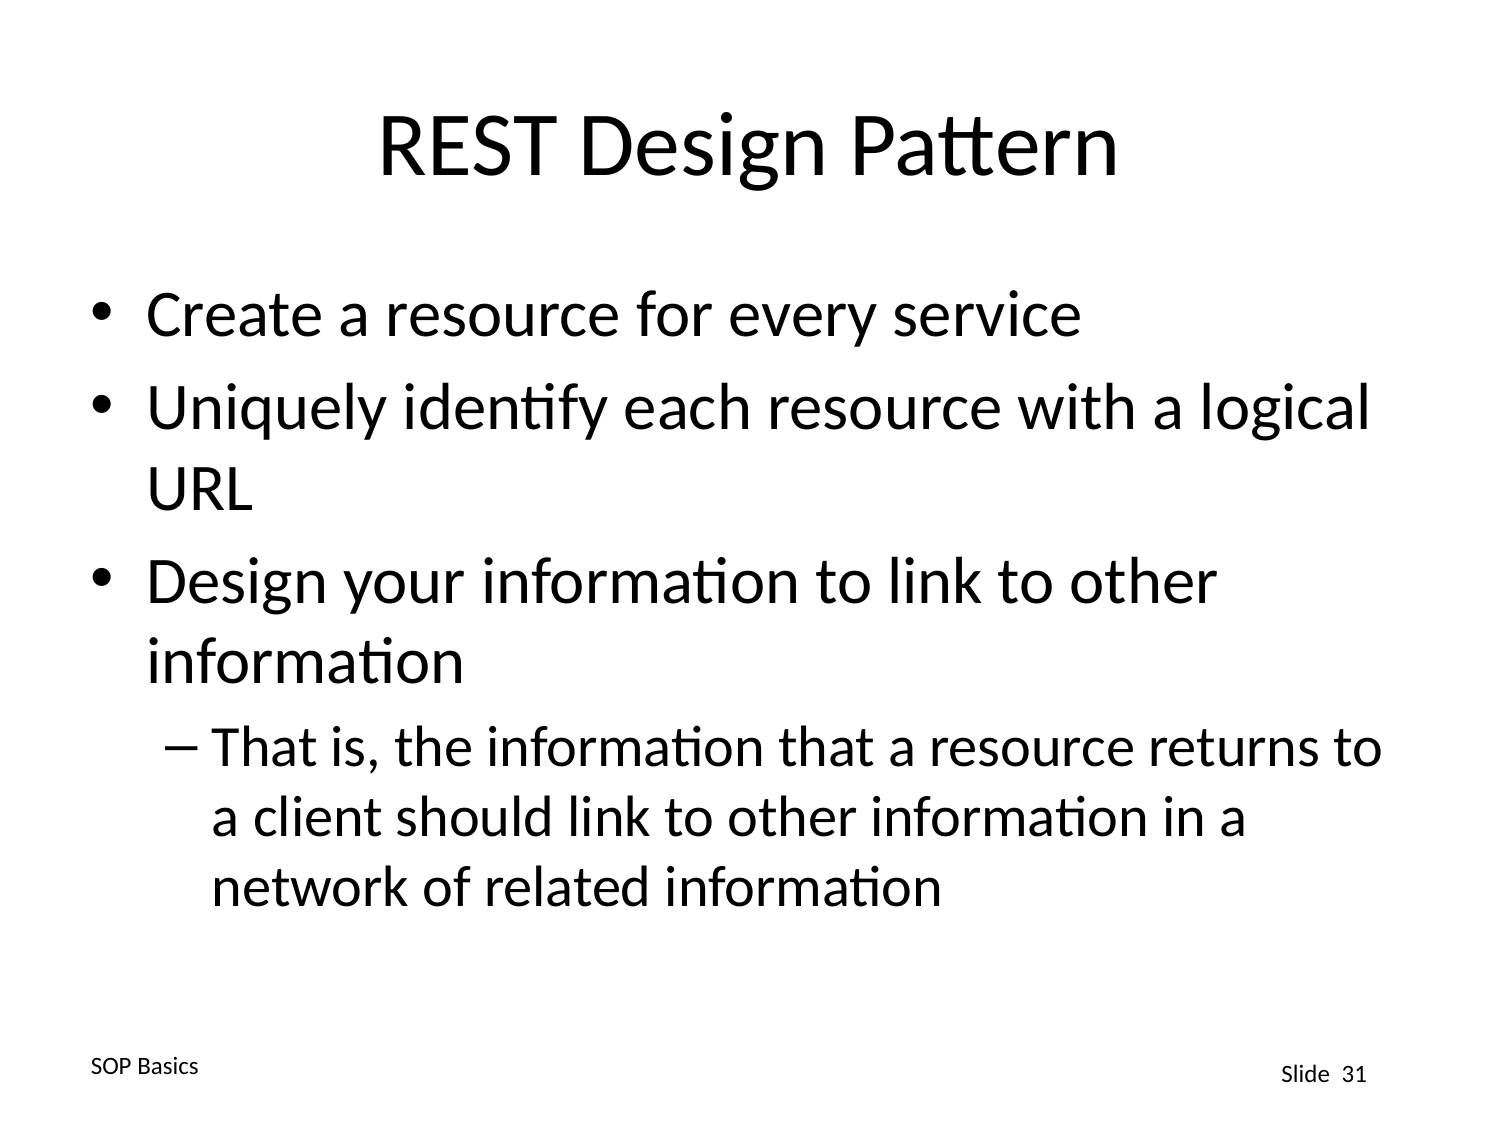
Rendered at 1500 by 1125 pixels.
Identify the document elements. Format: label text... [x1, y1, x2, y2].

list Create a resource for every service Uniquely identify each resource with a logical URL Design your information to link to other information That is, the information that a resource returns to a client should link to other information in a network of related information [75, 262, 1425, 1005]
title REST Design Pattern [75, 45, 1425, 233]
